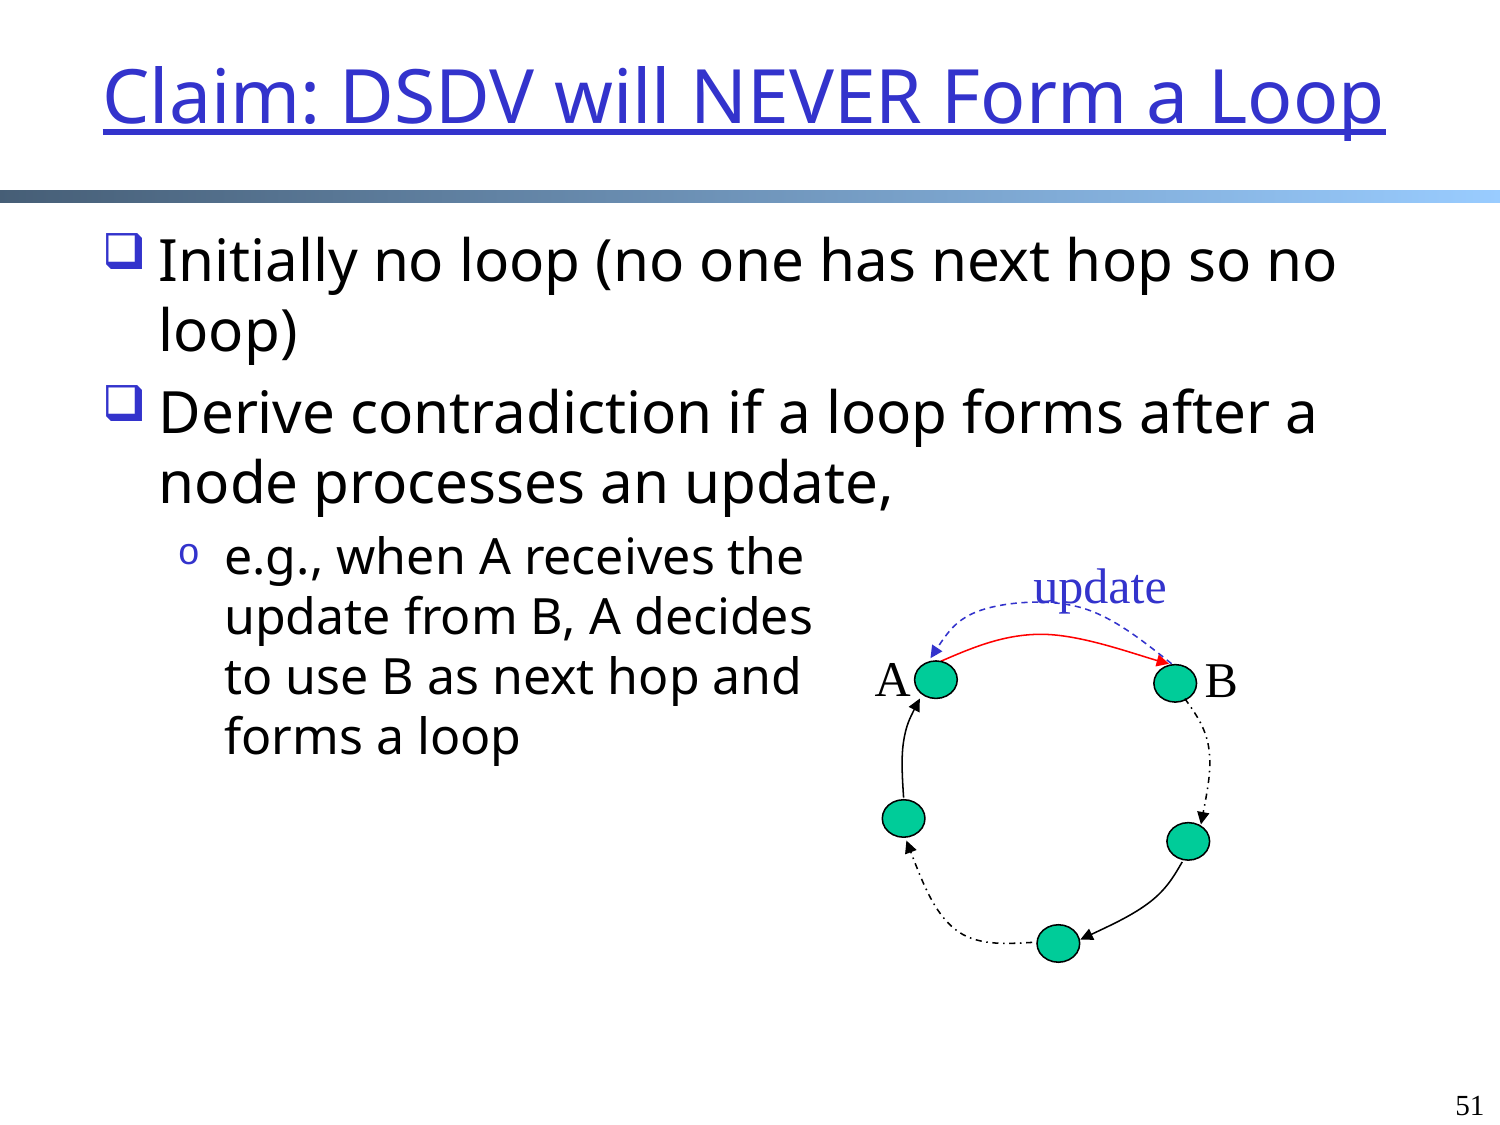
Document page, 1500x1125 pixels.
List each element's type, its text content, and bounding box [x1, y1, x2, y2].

title Claim: DSDV will NEVER Form a Loop [87, 0, 1454, 188]
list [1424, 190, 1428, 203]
slide_number 51 [1387, 1078, 1500, 1125]
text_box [859, 638, 1255, 963]
text_box update [1018, 546, 1182, 621]
list Initially no loop (no one has next hop so no loop) Derive contradiction if a loop forms after a node processes an update, e.g., when A receives the update from B, A decides to use B as next hop and forms a loop [87, 215, 1409, 1060]
text_box [945, 602, 1137, 637]
